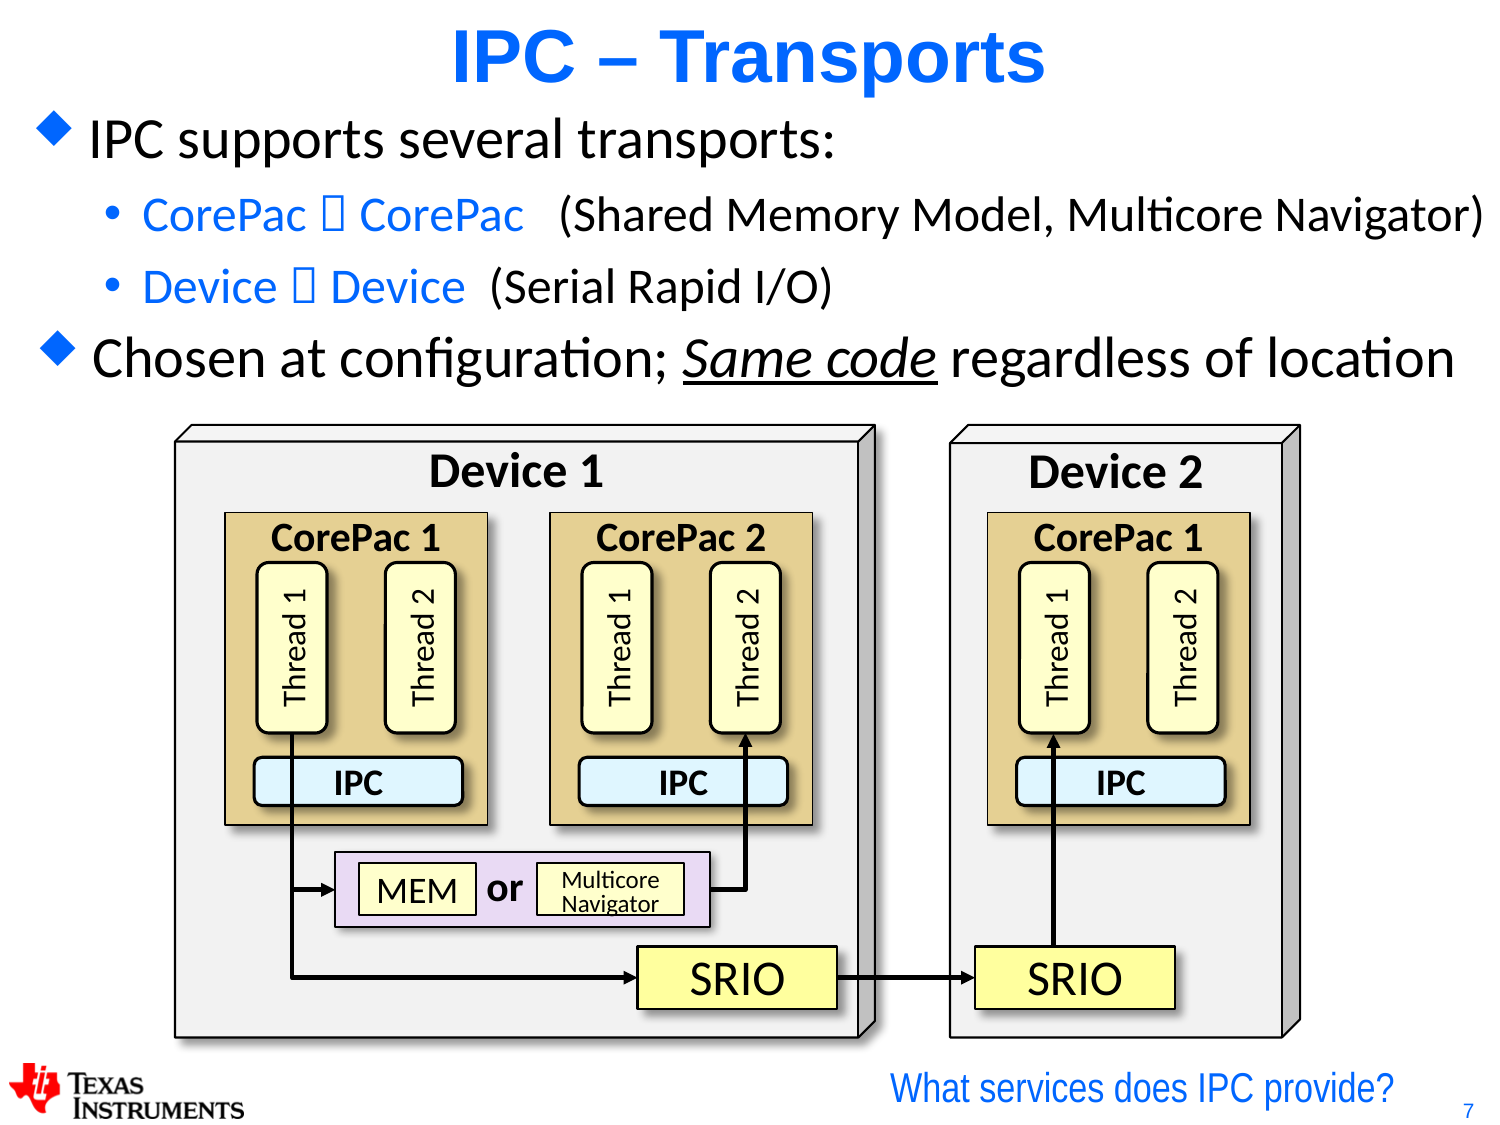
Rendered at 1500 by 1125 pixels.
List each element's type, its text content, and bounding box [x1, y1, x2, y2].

text_box What services does IPC provide? [889, 1070, 1395, 1111]
picture [8, 1062, 245, 1120]
text_box 7 [1416, 1090, 1500, 1125]
title IPC – Transports [0, 0, 1500, 122]
text_box CorePac  CorePac (Shared Memory Model, Multicore Navigator) Device  Device (Serial Rapid I/O) [89, 162, 1500, 322]
text_box Chosen at configuration; Same code regardless of location [21, 325, 1471, 397]
text_box IPC supports several transports: [17, 106, 853, 177]
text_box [174, 424, 1301, 1038]
